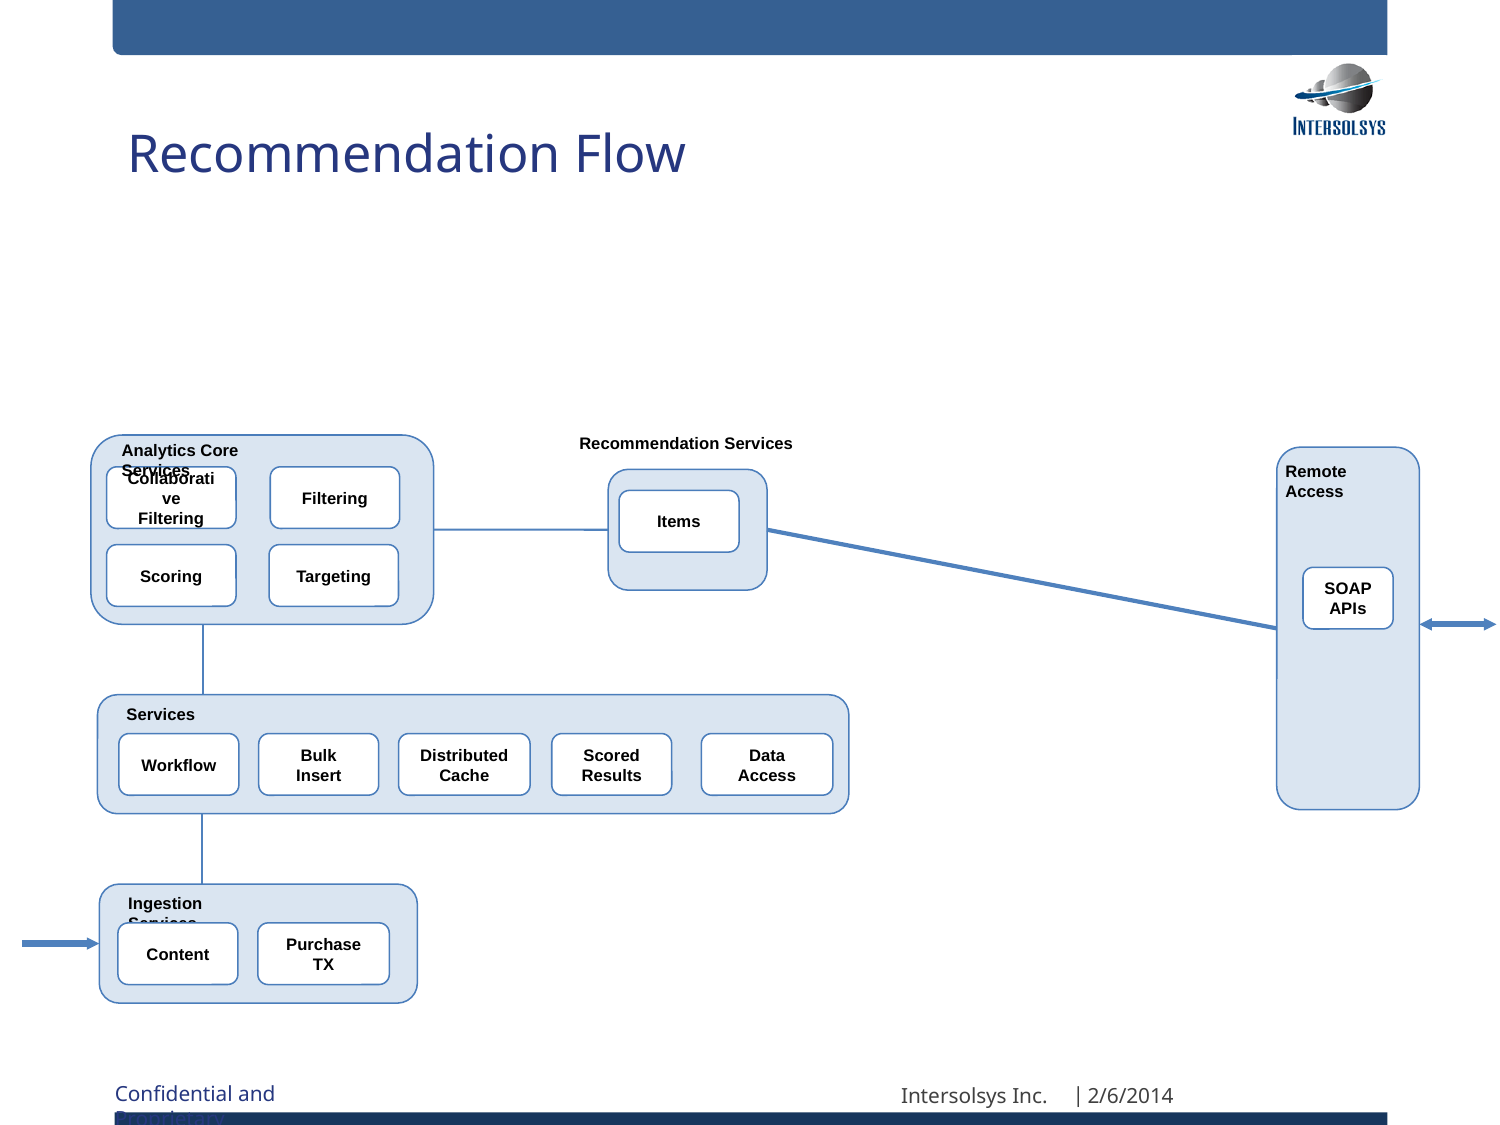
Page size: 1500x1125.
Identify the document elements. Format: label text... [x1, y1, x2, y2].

text_box Purchase TX [257, 922, 390, 985]
text_box [90, 435, 434, 625]
picture [1292, 55, 1386, 112]
text_box Analytics Core Services [106, 432, 300, 461]
text_box [608, 469, 768, 591]
text_box [99, 884, 418, 1004]
text_box Content [117, 922, 238, 985]
text_box Ingestion Services [113, 885, 258, 914]
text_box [1270, 446, 1420, 810]
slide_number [1087, 1065, 1250, 1125]
text_box Items [619, 490, 740, 553]
footer Intersolsys Inc. [587, 1065, 1063, 1125]
title Recommendation Flow [112, 112, 1388, 183]
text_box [766, 529, 1264, 629]
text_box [97, 694, 850, 814]
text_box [106, 466, 400, 607]
text_box Recommendation Services [564, 425, 811, 461]
slide_number [1287, 1065, 1388, 1125]
